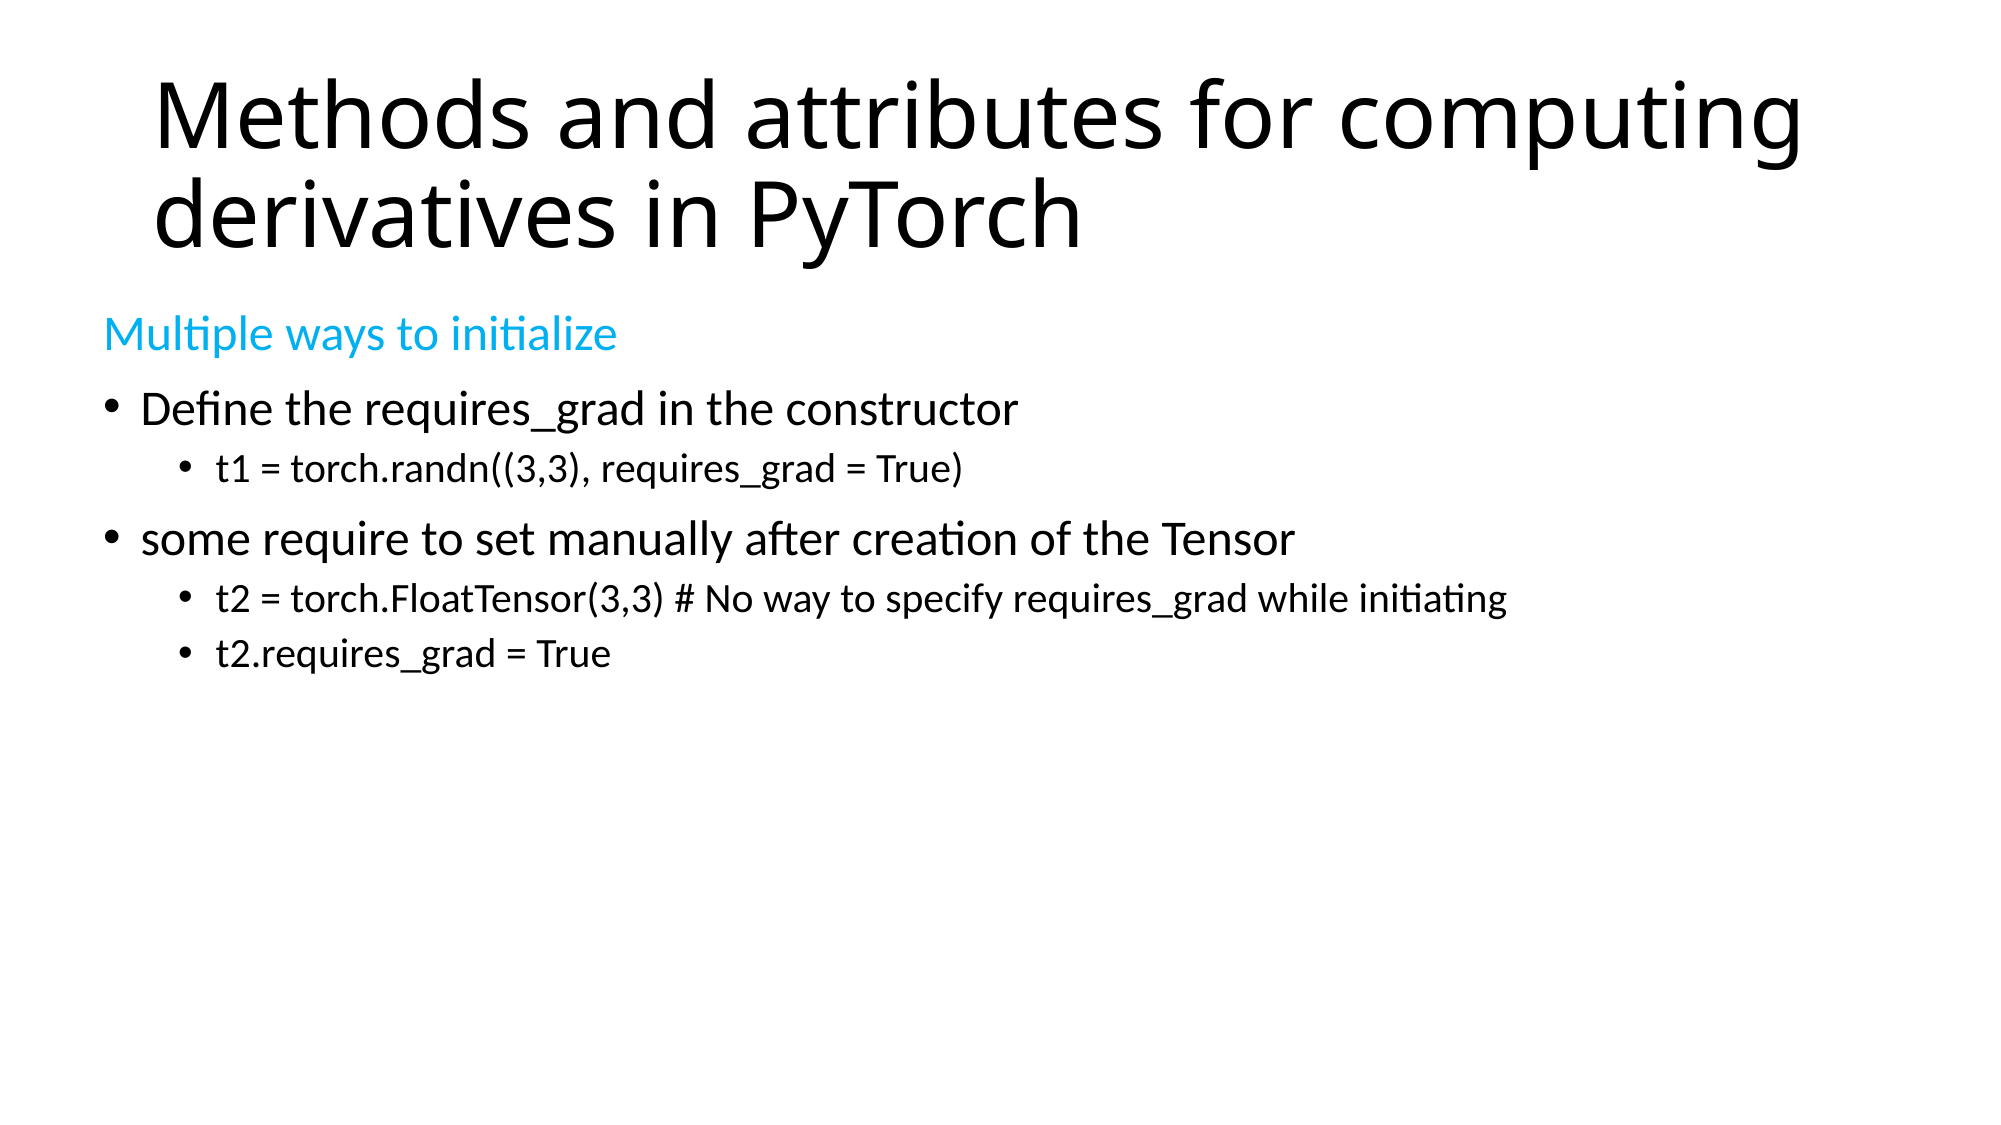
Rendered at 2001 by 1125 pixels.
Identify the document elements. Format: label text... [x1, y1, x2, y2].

title Methods and attributes for computing derivatives in PyTorch [137, 59, 1863, 278]
list Multiple ways to initialize Define the requires_grad in the constructor t1 = torch.randn((3,3), requires_grad = True) some require to set manually after creation of the Tensor t2 = torch.FloatTensor(3,3) # No way to specify requires_grad while initiating t2.requires_grad = True [88, 299, 1895, 1014]
